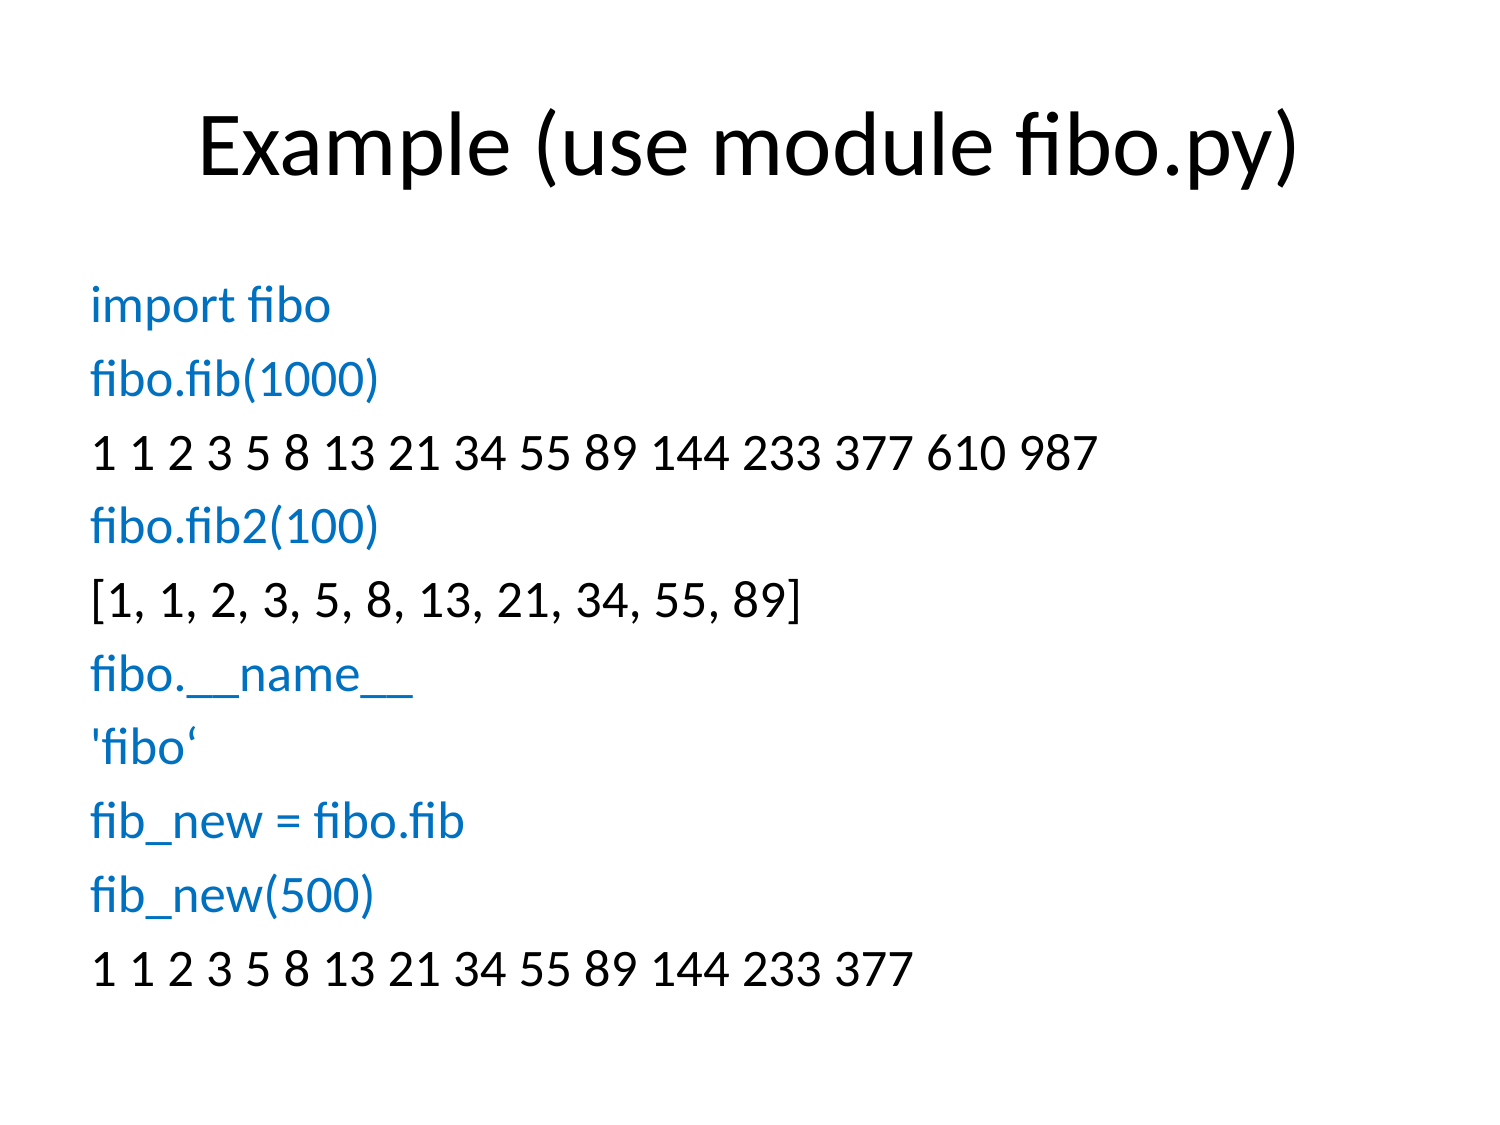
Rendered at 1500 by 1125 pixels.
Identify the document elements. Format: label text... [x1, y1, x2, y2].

list import fibo fibo.fib(1000) 1 1 2 3 5 8 13 21 34 55 89 144 233 377 610 987 fibo.fib2(100) [1, 1, 2, 3, 5, 8, 13, 21, 34, 55, 89] fibo.__name__ 'fibo‘ fib_new = fibo.fib fib_new(500) 1 1 2 3 5 8 13 21 34 55 89 144 233 377 [75, 262, 1425, 1005]
title Example (use module fibo.py) [75, 45, 1425, 233]
